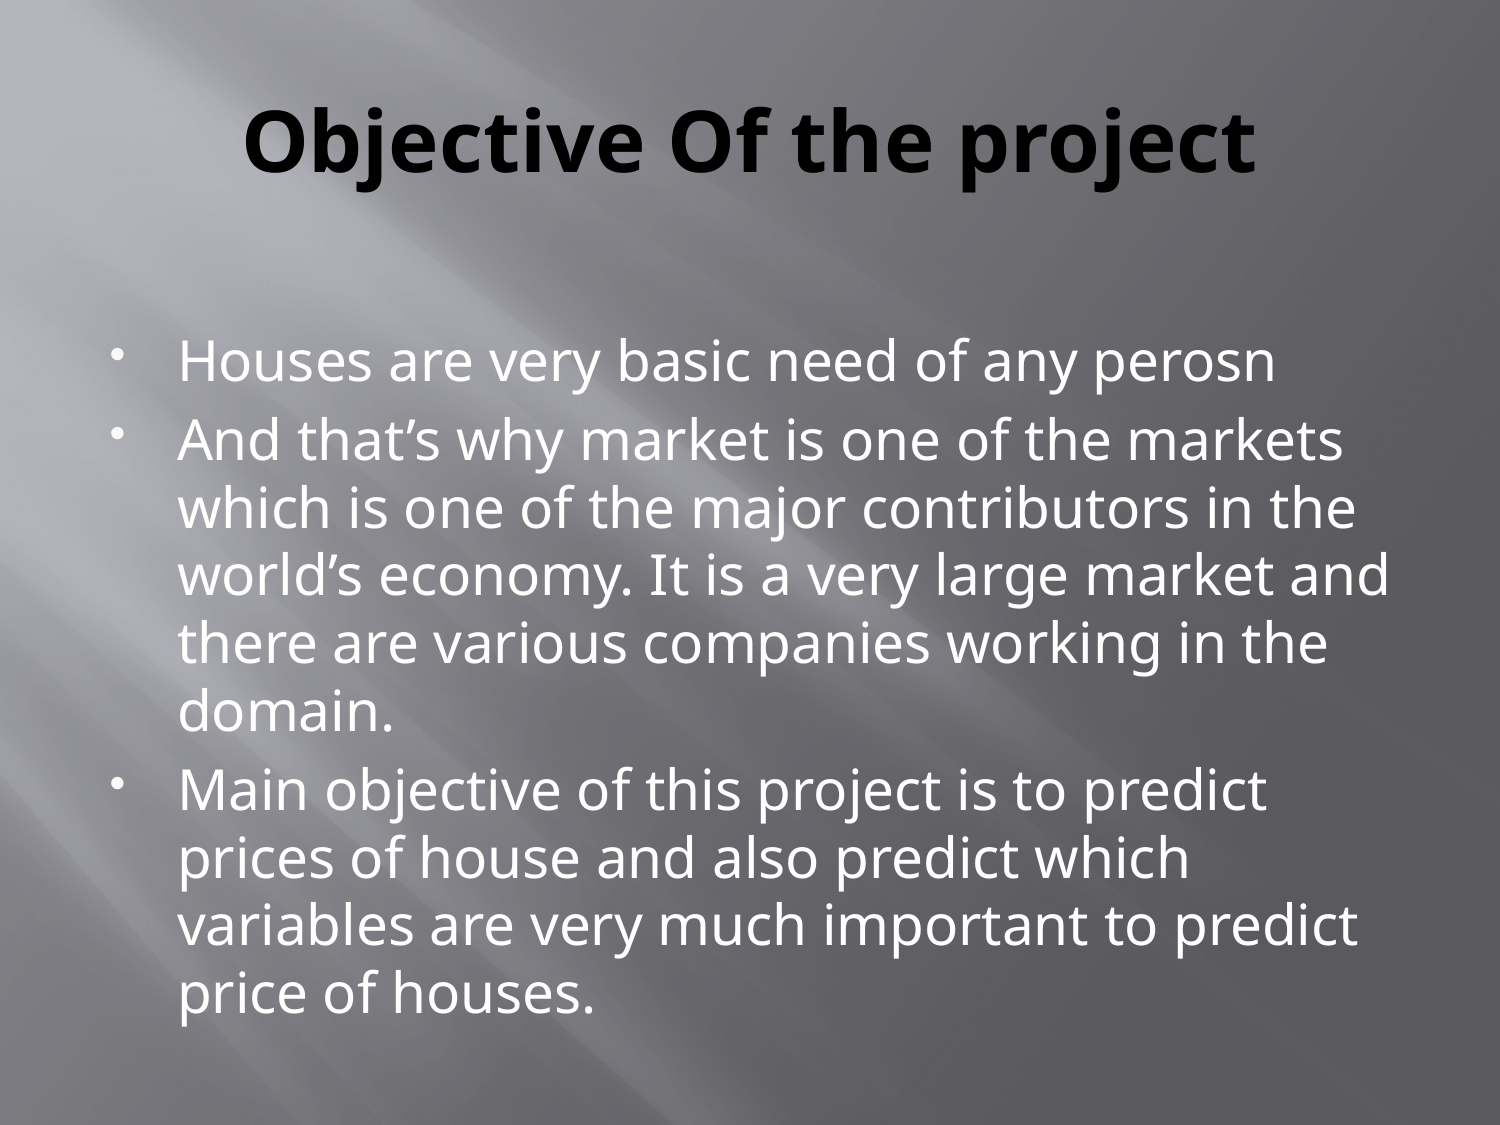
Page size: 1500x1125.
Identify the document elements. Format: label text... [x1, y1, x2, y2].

title Objective Of the project [75, 45, 1425, 233]
list Houses are very basic need of any perosn And that’s why market is one of the markets which is one of the major contributors in the world’s economy. It is a very large market and there are various companies working in the domain. Main objective of this project is to predict prices of house and also predict which variables are very much important to predict price of houses. [75, 262, 1425, 1035]
